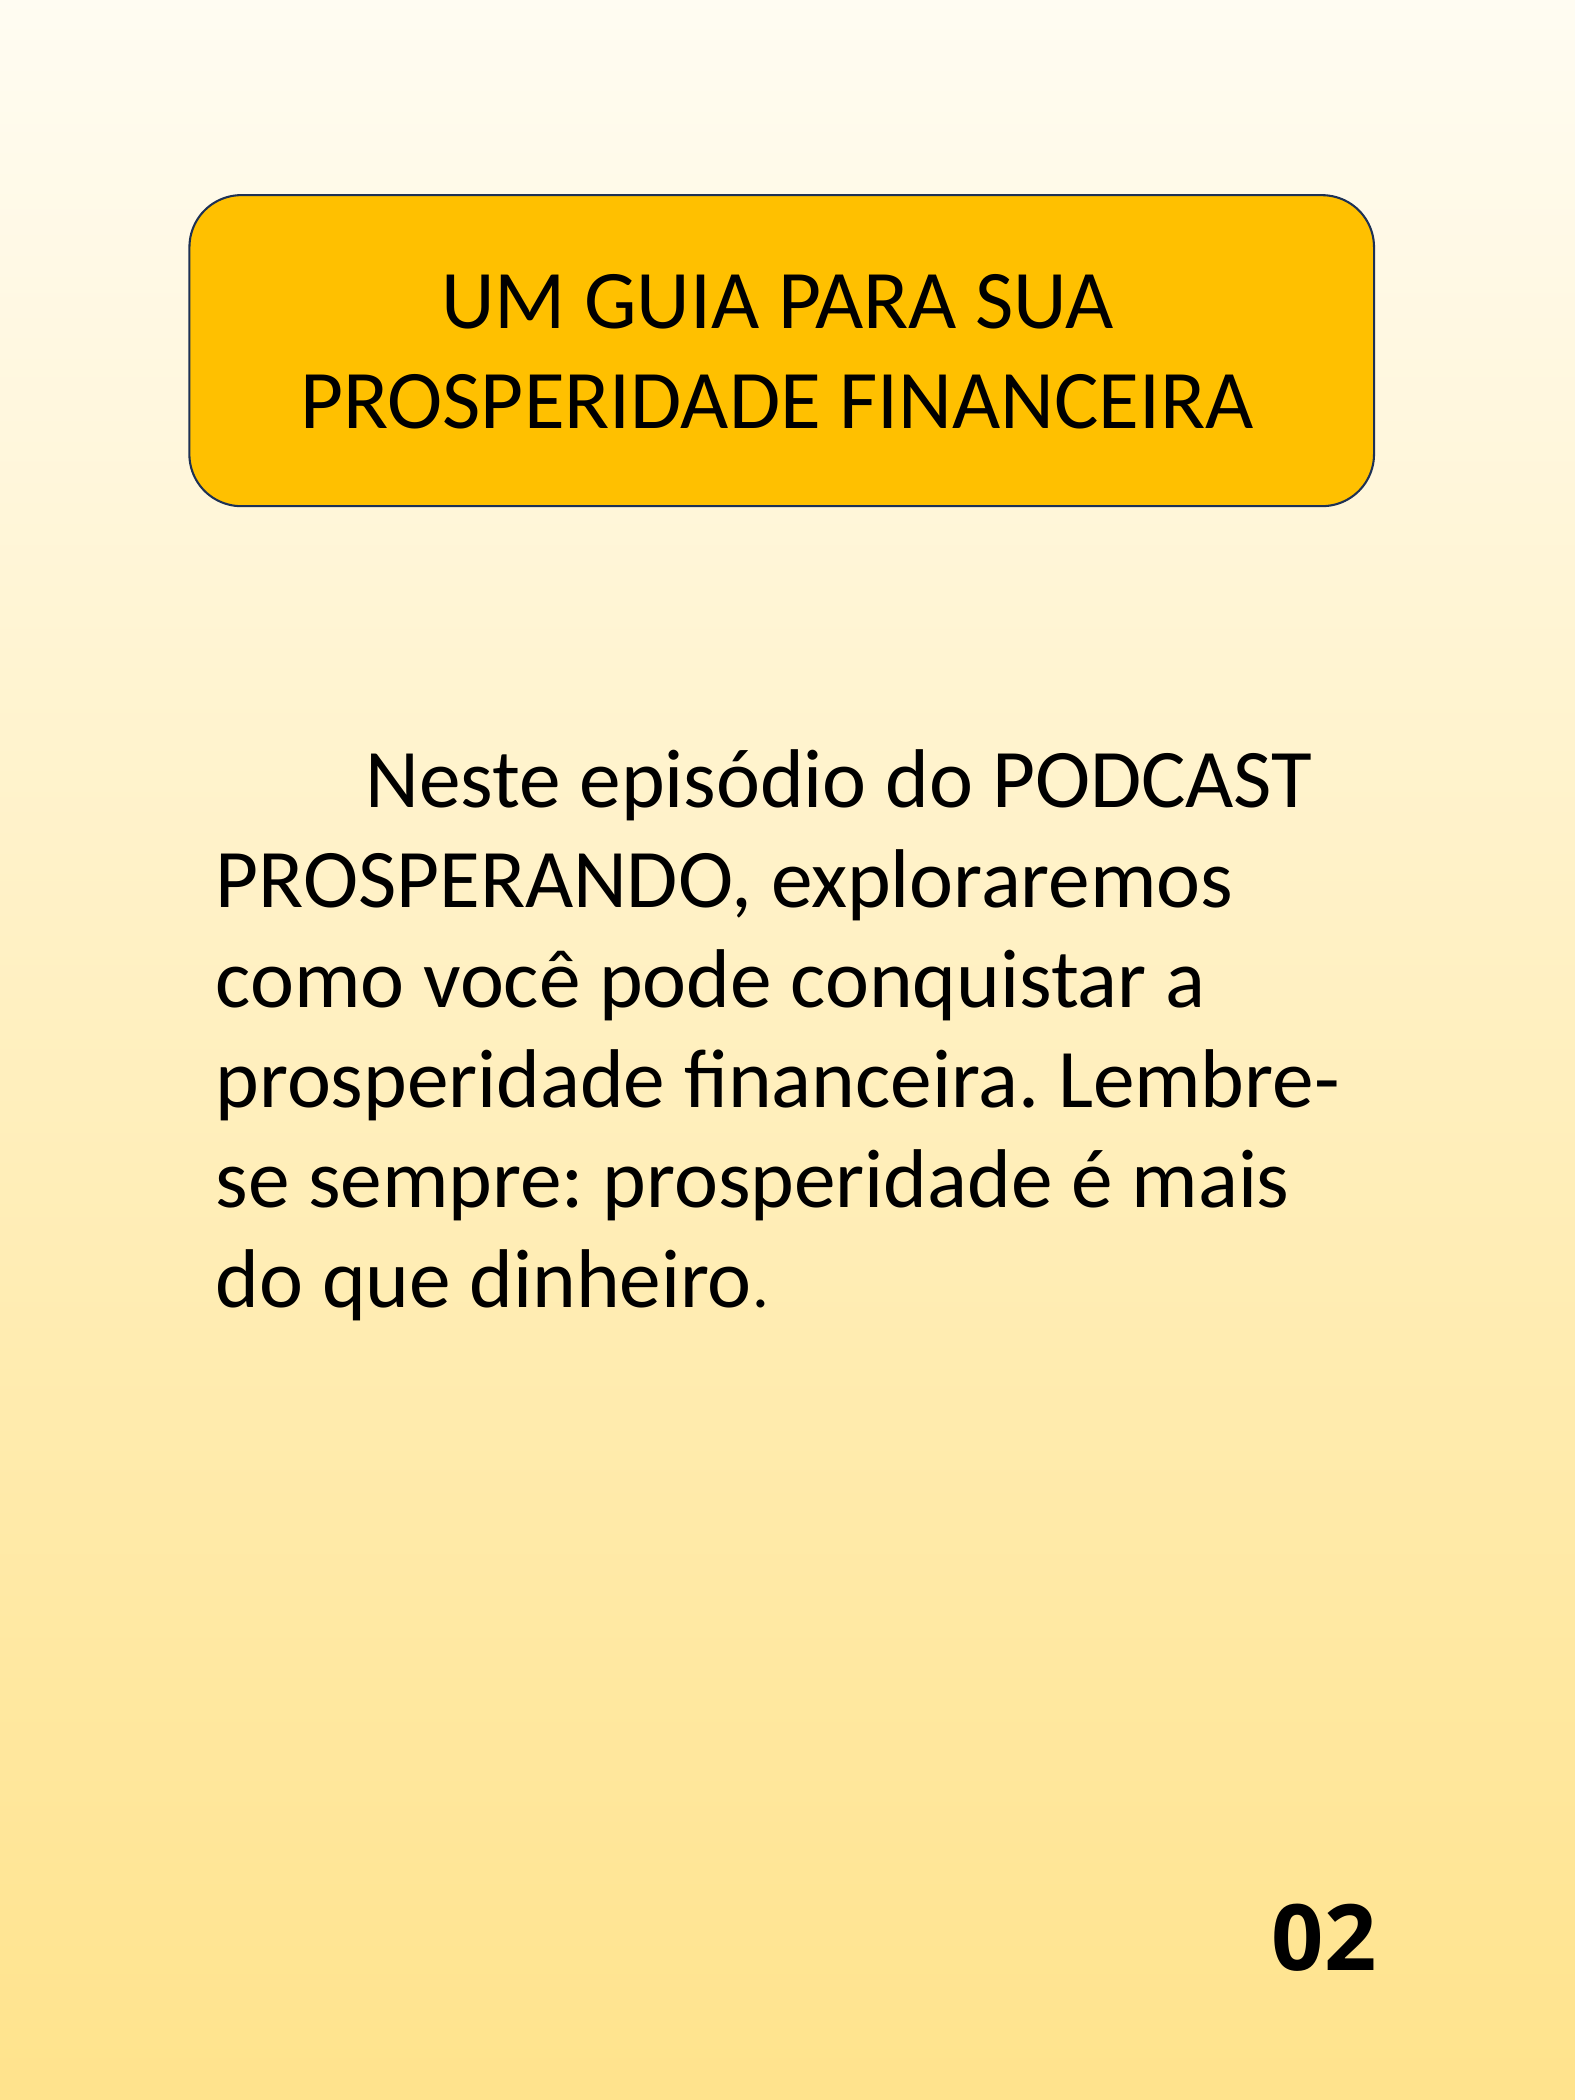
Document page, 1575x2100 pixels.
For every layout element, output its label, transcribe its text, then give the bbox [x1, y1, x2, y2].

text_box 02 [1187, 1871, 1461, 1996]
text_box [188, 194, 1376, 508]
text_box [169, 179, 924, 286]
text_box Neste episódio do PODCAST PROSPERANDO, exploraremos como você pode conquistar a prosperidade financeira. Lembre-se sempre: prosperidade é mais do que dinheiro. [200, 716, 1374, 1377]
text_box UM GUIA PARA SUA PROSPERIDADE FINANCEIRA [200, 238, 1355, 453]
